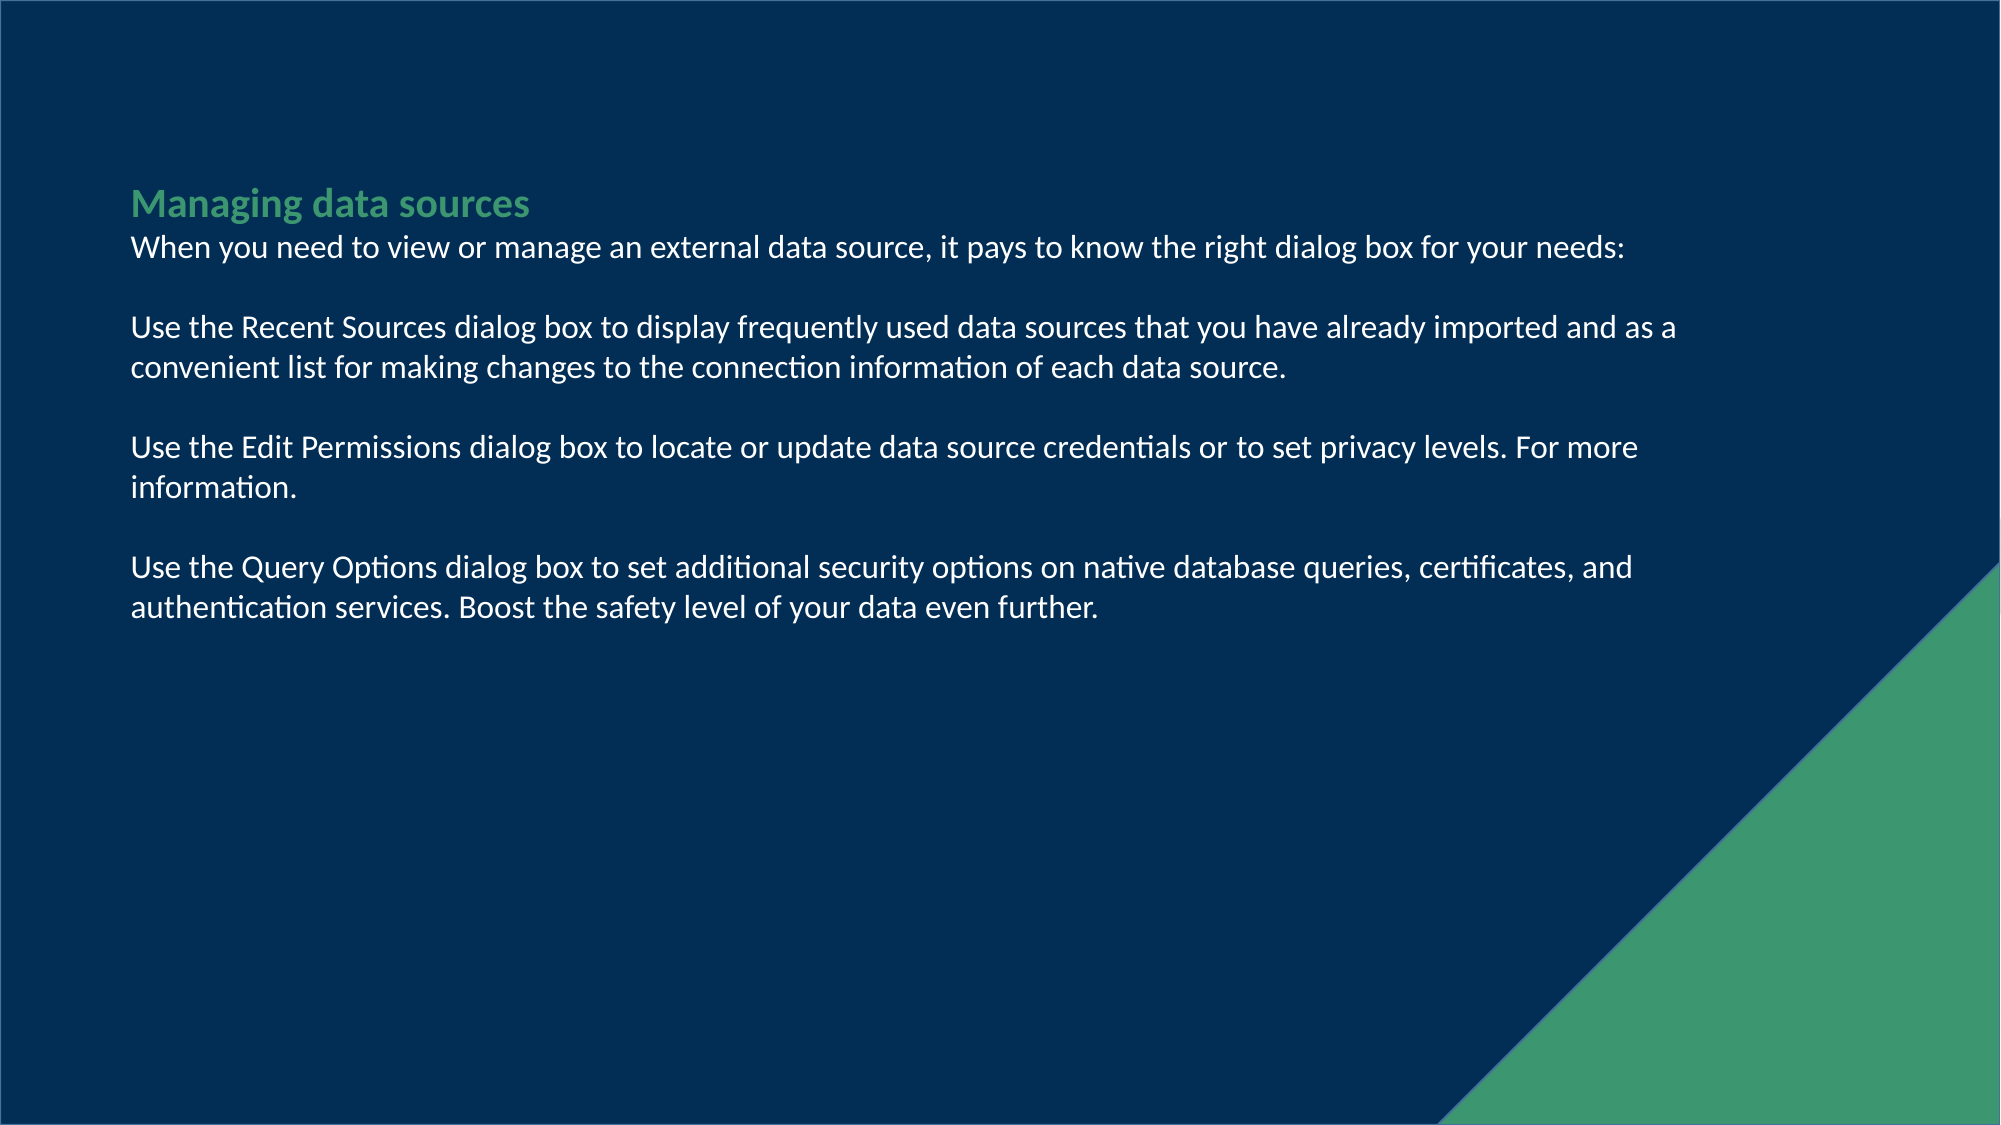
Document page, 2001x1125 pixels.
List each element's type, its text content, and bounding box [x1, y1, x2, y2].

text_box [1439, 564, 2000, 1125]
text_box [0, 0, 2000, 1125]
text_box Managing data sources When you need to view or manage an external data source, it pays to know the right dialog box for your needs: Use the Recent Sources dialog box to display frequently used data sources that you have already imported and as a convenient list for making changes to the connection information of each data source. Use the Edit Permissions dialog box to locate or update data source credentials or to set privacy levels. For more information. Use the Query Options dialog box to set additional security options on native database queries, certificates, and authentication services. Boost the safety level of your data even further. [115, 168, 1806, 832]
